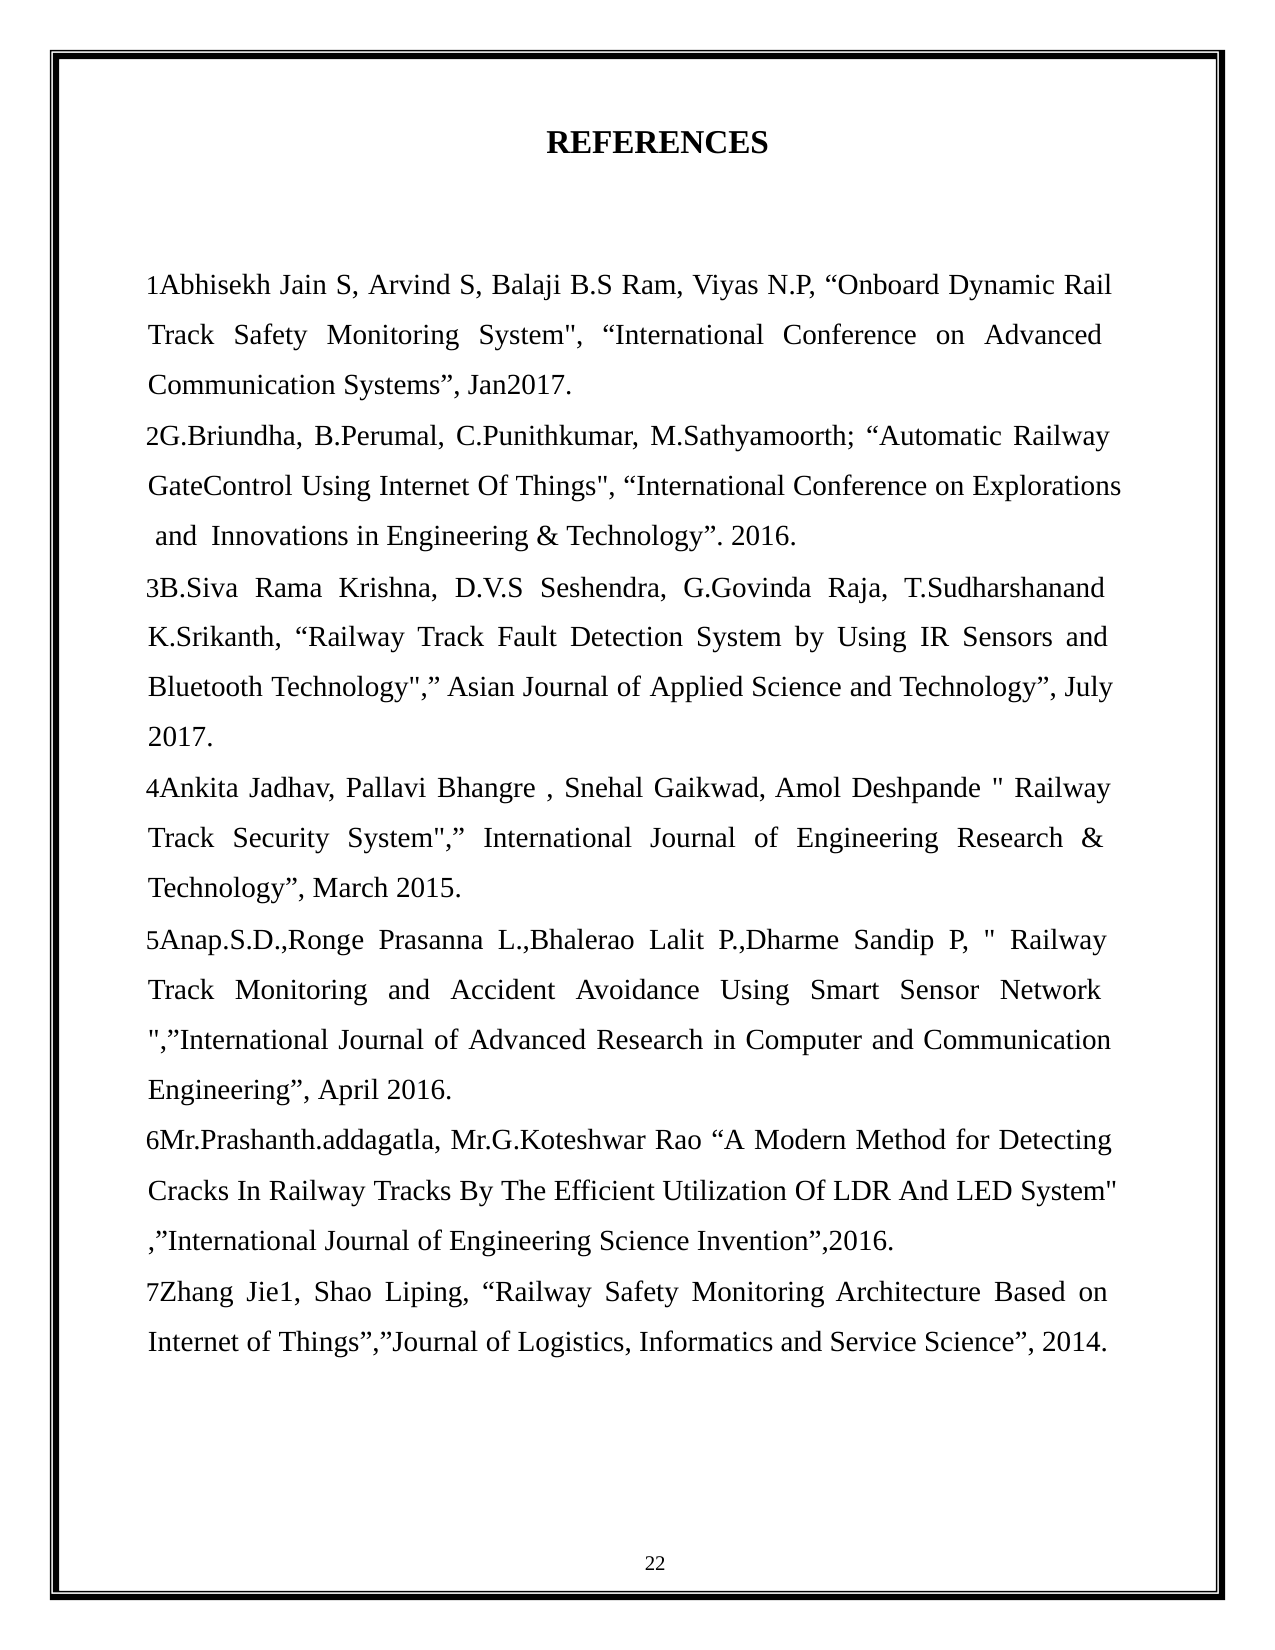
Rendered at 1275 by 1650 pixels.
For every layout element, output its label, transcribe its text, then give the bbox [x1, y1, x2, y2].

text_box REFERENCES Abhisekh Jain S, Arvind S, Balaji B.S Ram, Viyas N.P, “Onboard Dynamic Rail Track Safety Monitoring System", “International Conference on Advanced Communication Systems”, Jan2017. G.Briundha, B.Perumal, C.Punithkumar, M.Sathyamoorth; “Automatic Railway GateControl Using Internet Of Things", “International Conference on Explorations and Innovations in Engineering & Technology”. 2016. B.Siva Rama Krishna, D.V.S Seshendra, G.Govinda Raja, T.Sudharshanand K.Srikanth, “Railway Track Fault Detection System by Using IR Sensors and Bluetooth Technology",” Asian Journal of Applied Science and Technology”, July 2017. Ankita Jadhav, Pallavi Bhangre , Snehal Gaikwad, Amol Deshpande " Railway Track Security System",” International Journal of Engineering Research & Technology”, March 2015. Anap.S.D.,Ronge Prasanna L.,Bhalerao Lalit P.,Dharme Sandip P, " Railway Track Monitoring and Accident Avoidance Using Smart Sensor Network ",”International Journal of Advanced Research in Computer and Communication Engineering”, April 2016. Mr.Prashanth.addagatla, Mr.G.Koteshwar Rao “A Modern Method for Detecting Cracks In Railway Tracks By The Efficient Utilization Of LDR And LED System" ,”International Journal of Engineering Science Invention”,2016. Zhang Jie1, Shao Liping, “Railway Safety Monitoring Architecture Based on Internet of Things”,”Journal of Logistics, Informatics and Service Science”, 2014. [145, 118, 1123, 1357]
text_box 22 [642, 1550, 668, 1576]
text_box [49, 49, 1226, 1601]
